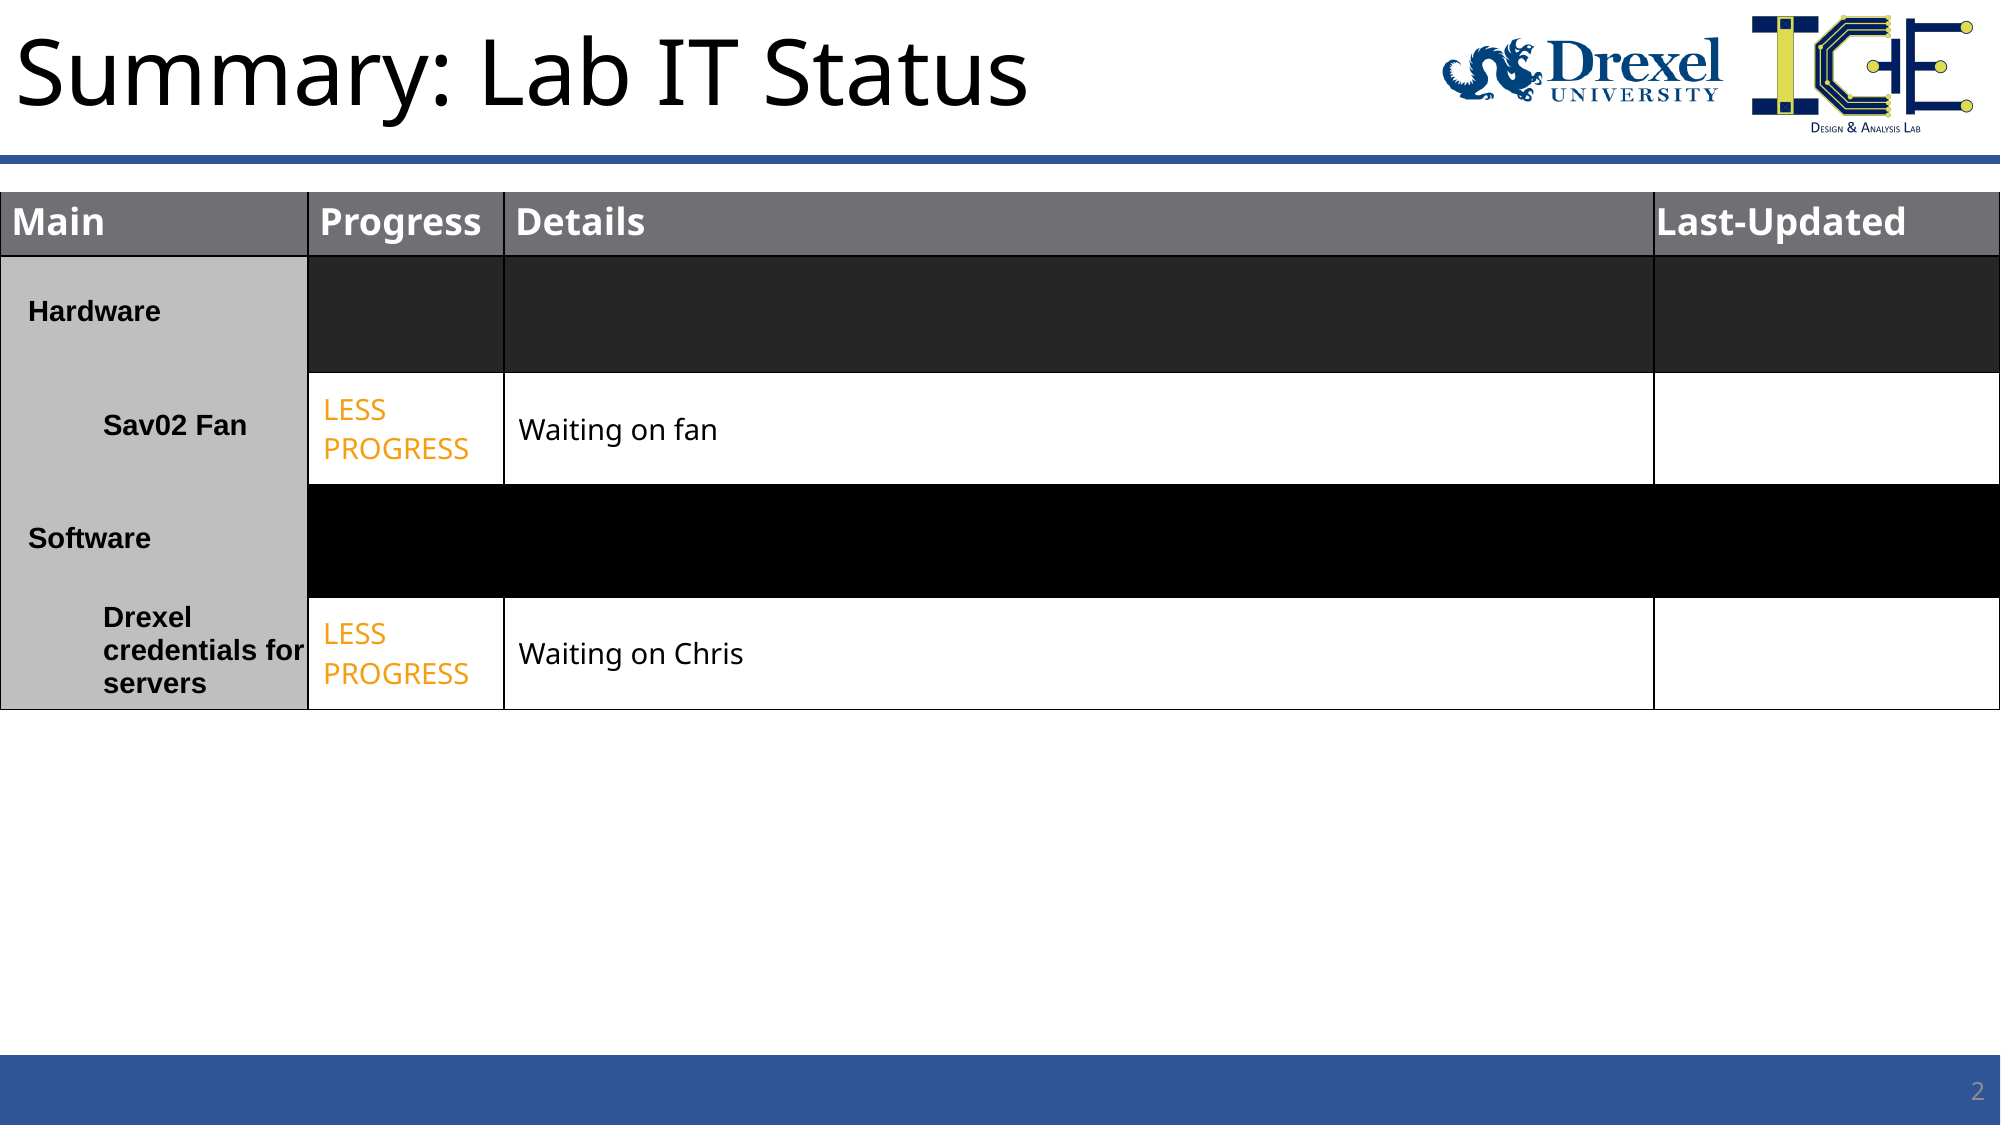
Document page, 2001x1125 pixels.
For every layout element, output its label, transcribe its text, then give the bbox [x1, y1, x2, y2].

table_cell [1655, 257, 1999, 372]
table_header Progress [309, 192, 503, 255]
table_cell Drexel credentials for servers [1, 597, 307, 709]
table_cell [309, 486, 503, 596]
table_cell LESS PROGRESS [309, 373, 503, 484]
table_header Last-Updated [1655, 192, 1999, 255]
table_cell [1655, 598, 1999, 709]
table_cell [505, 486, 1653, 596]
table_cell [1655, 486, 1999, 596]
table_cell [1655, 373, 1999, 484]
table_cell Software [1, 485, 307, 597]
table_cell LESS PROGRESS [309, 598, 503, 709]
table_cell Hardware [1, 257, 307, 373]
table_cell Waiting on fan [505, 373, 1653, 484]
slide_number 2 [1550, 1061, 2000, 1121]
table_cell [309, 257, 503, 372]
table_cell Waiting on Chris [505, 598, 1653, 709]
table_cell Sav02 Fan [1, 373, 307, 485]
table_header Main [1, 192, 307, 255]
table_cell [505, 257, 1653, 372]
title Summary: Lab IT Status [0, 0, 2000, 153]
table_header Details [505, 192, 1653, 255]
